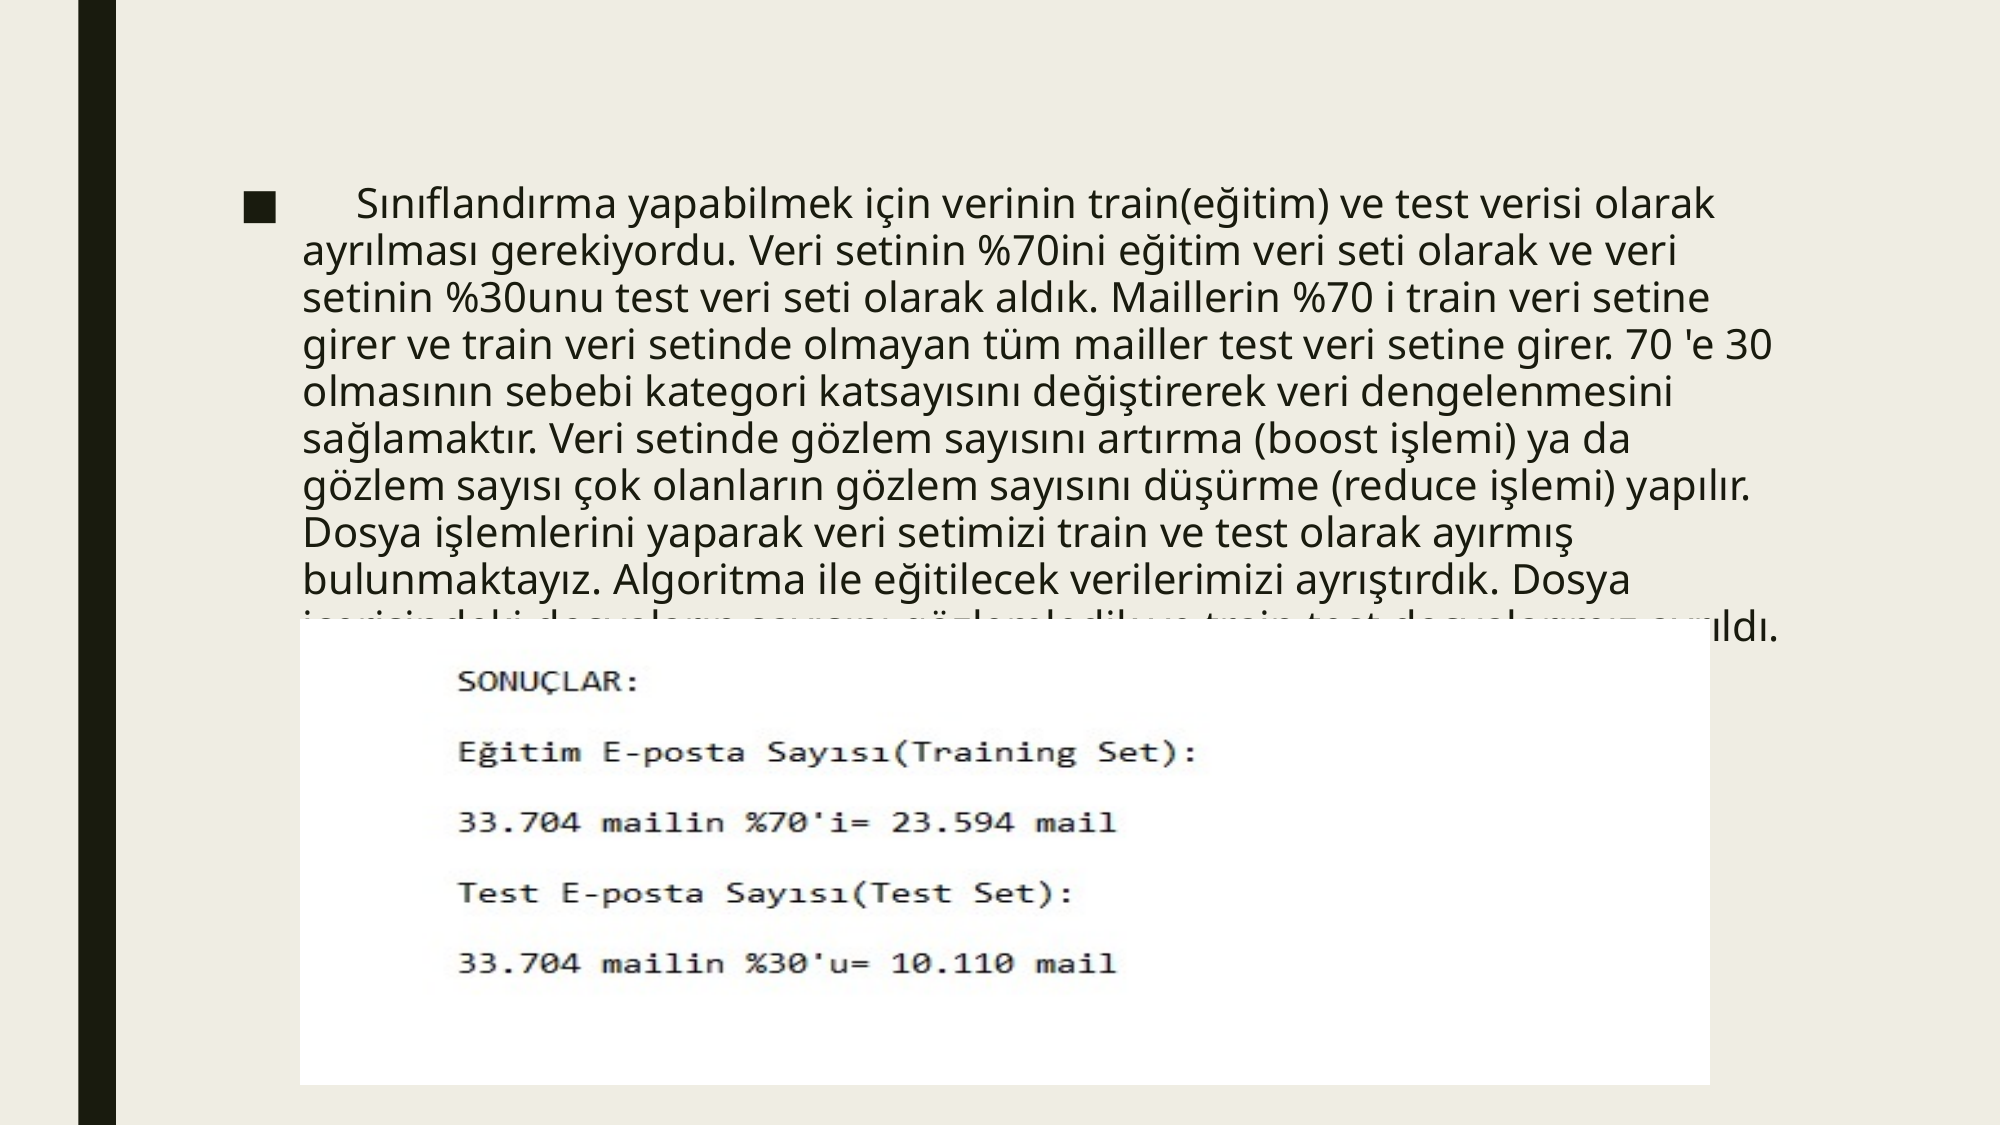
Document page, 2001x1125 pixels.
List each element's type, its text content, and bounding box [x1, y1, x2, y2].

picture [300, 619, 1710, 1085]
list Sınıflandırma yapabilmek için verinin train(eğitim) ve test verisi olarak ayrılması gerekiyordu. Veri setinin %70ini eğitim veri seti olarak ve veri setinin %30unu test veri seti olarak aldık. Maillerin %70 i train veri setine girer ve train veri setinde olmayan tüm mailler test veri setine girer. 70 'e 30 olmasının sebebi kategori katsayısını değiştirerek veri dengelenmesini sağlamaktır. Veri setinde gözlem sayısını artırma (boost işlemi) ya da gözlem sayısı çok olanların gözlem sayısını düşürme (reduce işlemi) yapılır. Dosya işlemlerini yaparak veri setimizi train ve test olarak ayırmış bulunmaktayız. Algoritma ile eğitilecek verilerimizi ayrıştırdık. Dosya içerisindeki dosyaların sayısını gözlemledik ve train test dosyalarımız ayrıldı. [225, 173, 1800, 1085]
